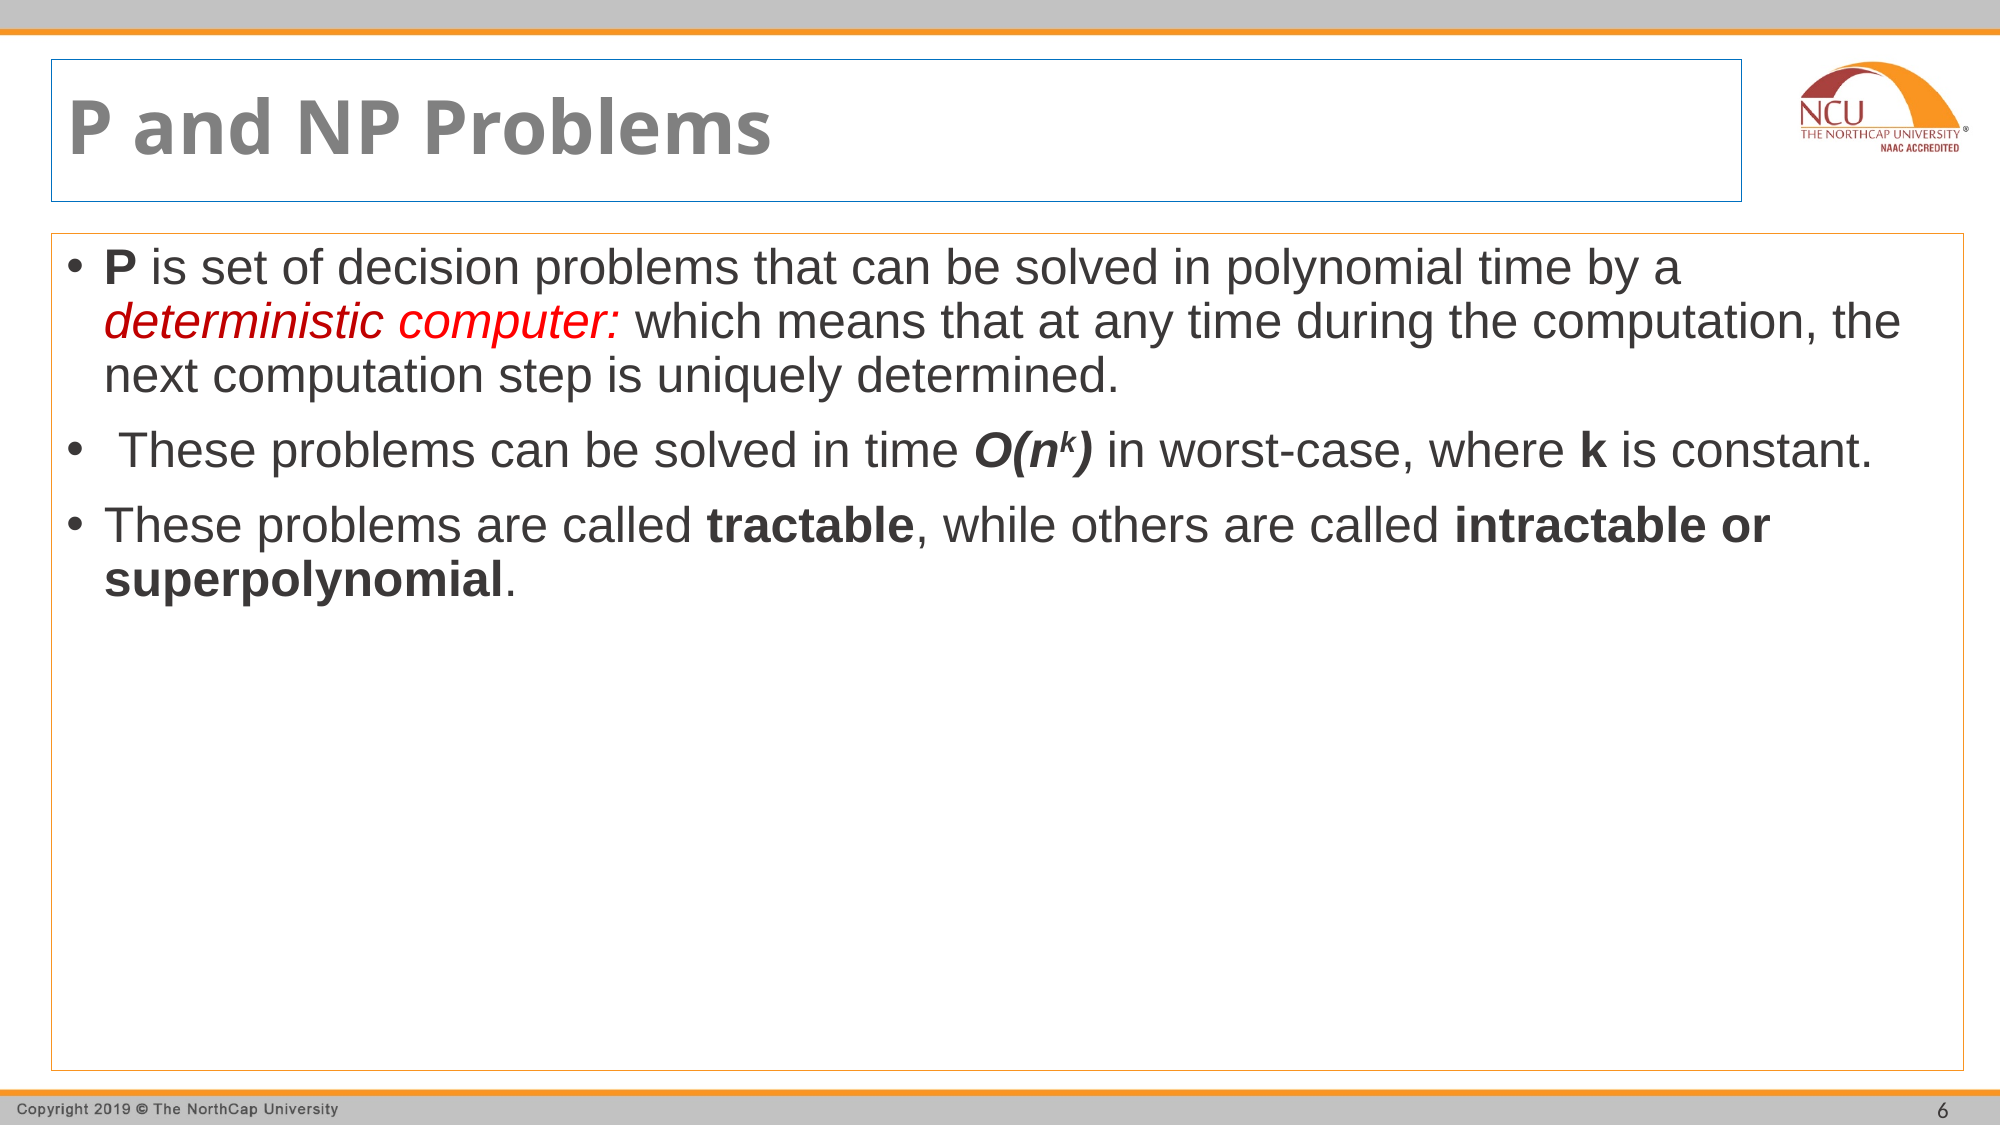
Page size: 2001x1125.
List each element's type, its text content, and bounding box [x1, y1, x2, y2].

picture [0, 0, 2000, 1125]
list P is set of decision problems that can be solved in polynomial time by a deterministic computer: which means that at any time during the computation, the next computation step is uniquely determined. These problems can be solved in time O(nk) in worst-case, where k is constant. These problems are called tractable, while others are called intractable or superpolynomial. [51, 233, 1964, 1071]
title P and NP Problems [51, 59, 1742, 202]
slide_number 6 [1791, 1094, 1964, 1125]
